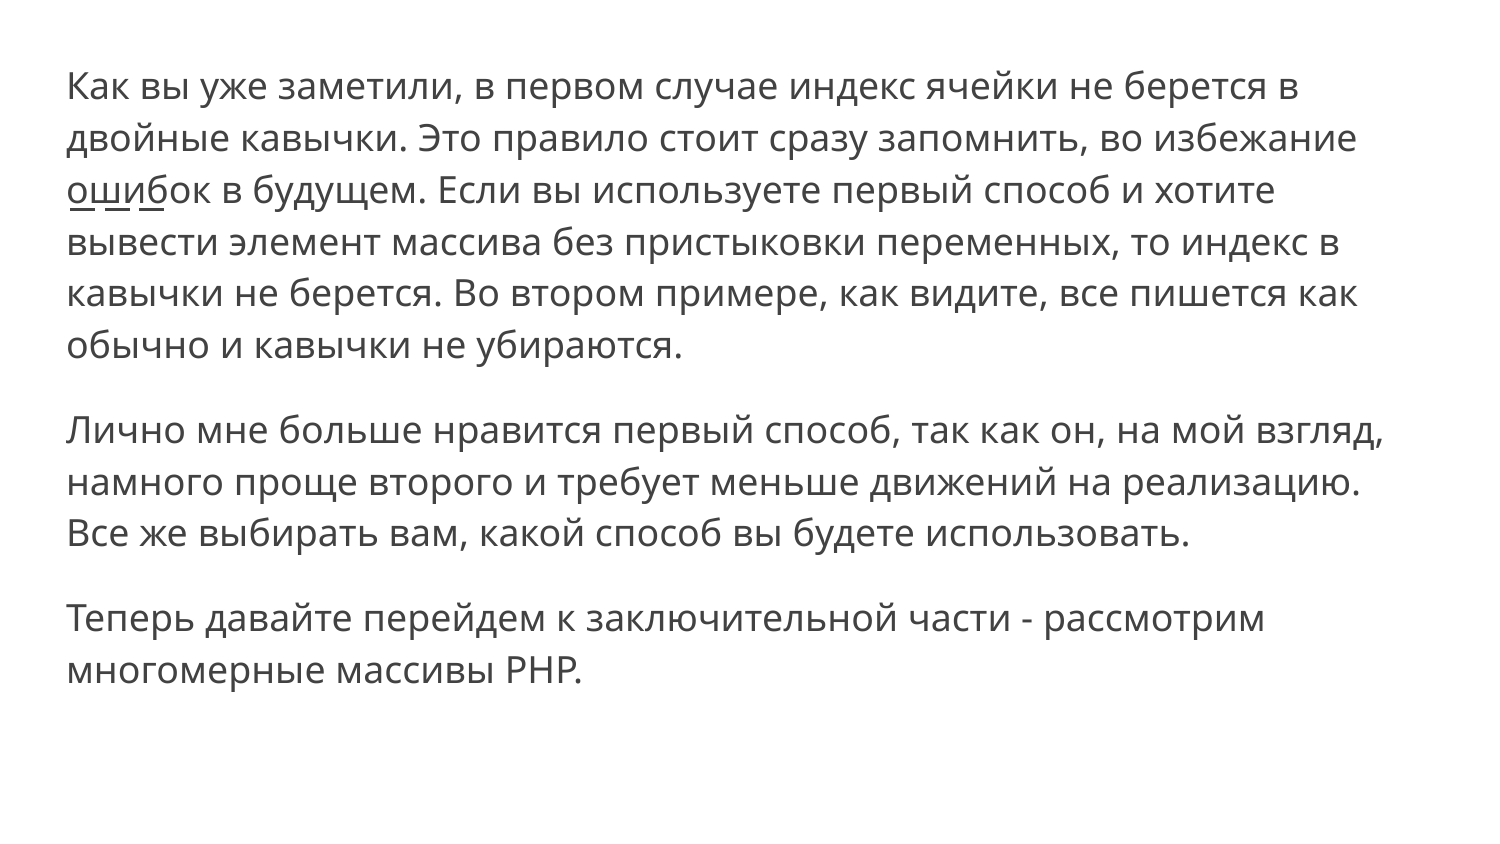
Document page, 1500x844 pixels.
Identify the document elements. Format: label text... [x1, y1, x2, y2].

list Как вы уже заметили, в первом случае индекс ячейки не берется в двойные кавычки. Это правило стоит сразу запомнить, во избежание ошибок в будущем. Если вы используете первый способ и хотите вывести элемент массива без пристыковки переменных, то индекс в кавычки не берется. Во втором примере, как видите, все пишется как обычно и кавычки не убираются. Лично мне больше нравится первый способ, так как он, на мой взгляд, намного проще второго и требует меньше движений на реализацию. Все же выбирать вам, какой способ вы будете использовать. Теперь давайте перейдем к заключительной части - рассмотрим многомерные массивы PHP. [51, 40, 1449, 777]
